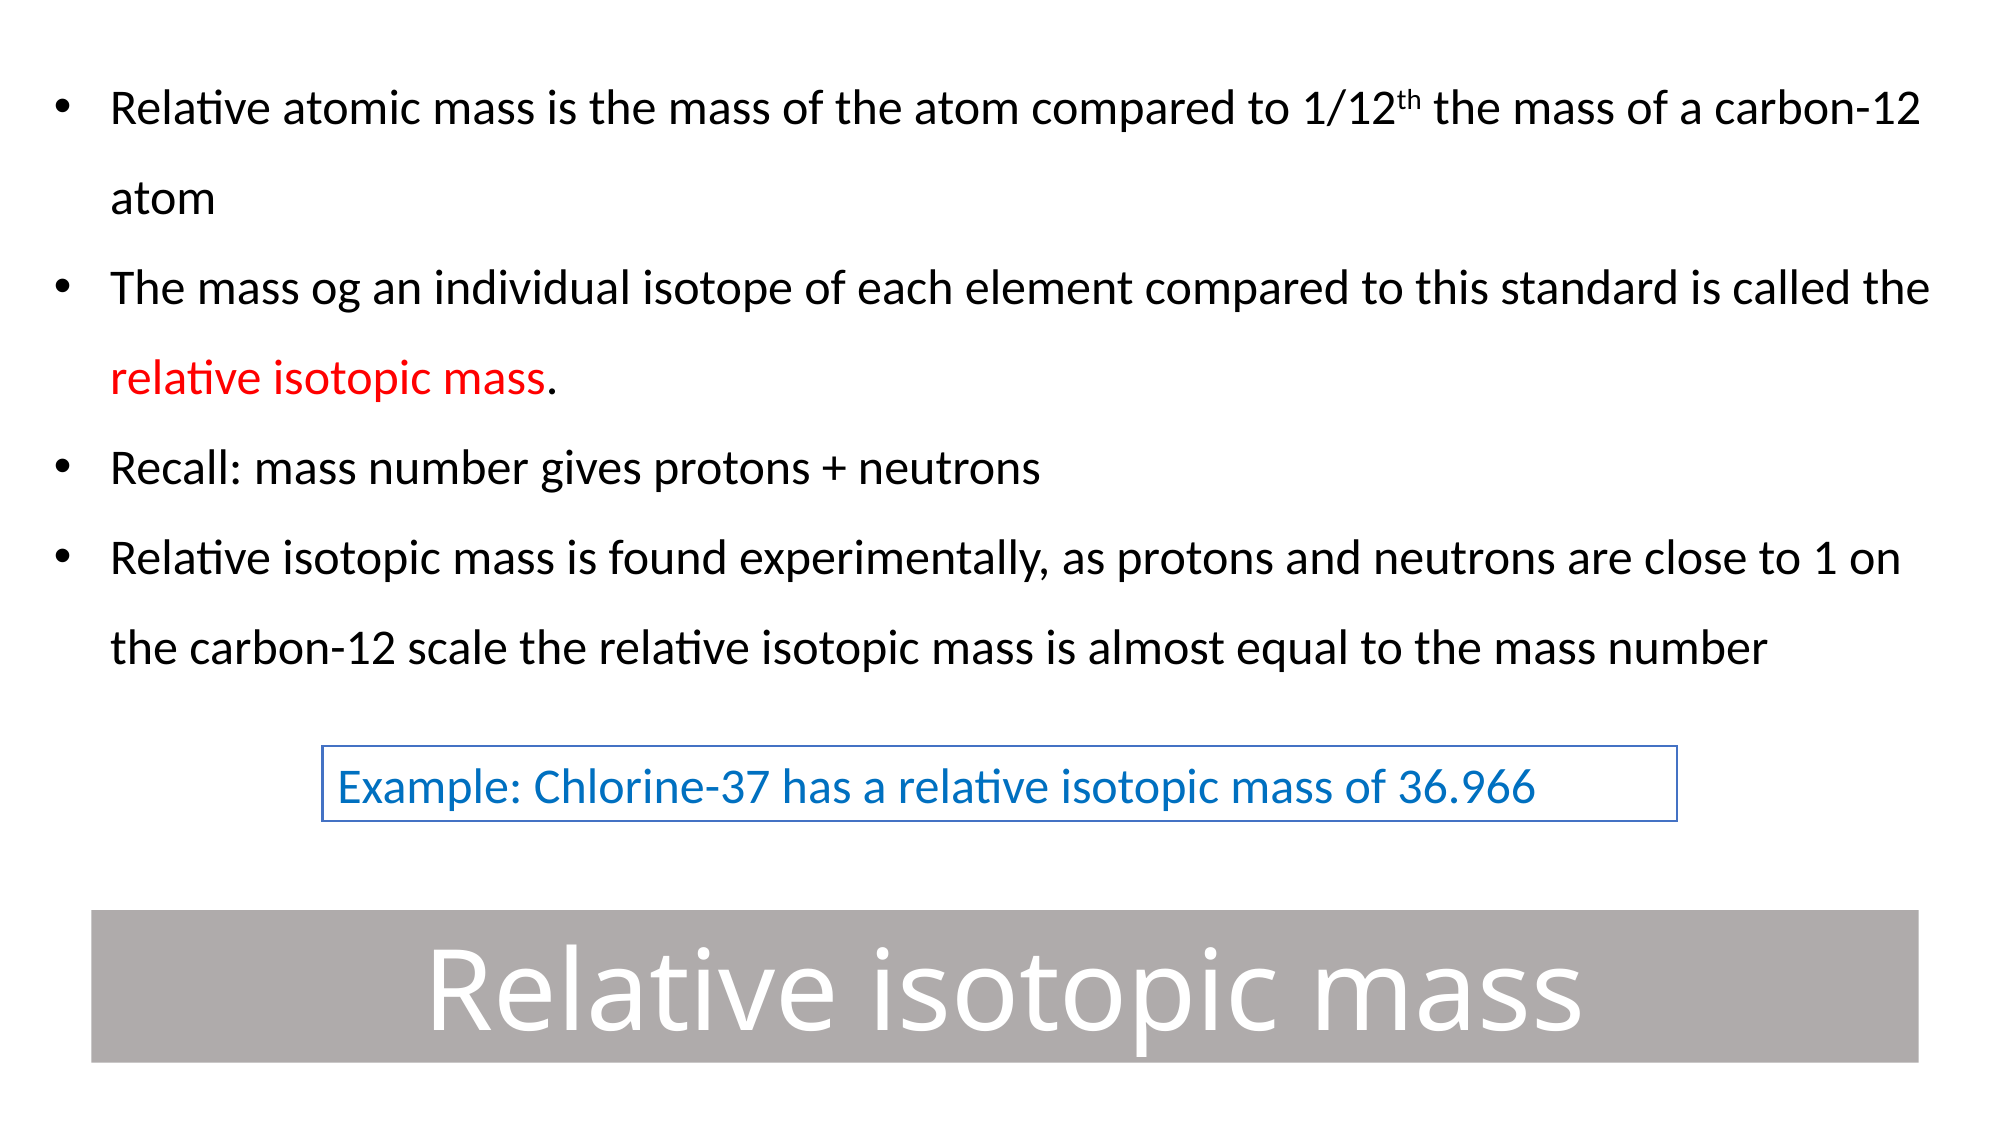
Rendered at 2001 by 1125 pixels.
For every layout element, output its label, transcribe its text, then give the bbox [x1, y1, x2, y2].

text_box Example: Chlorine-37 has a relative isotopic mass of 36.966 [321, 745, 1678, 822]
text_box Relative atomic mass is the mass of the atom compared to 1/12th the mass of a carbon-12 atom The mass og an individual isotope of each element compared to this standard is called the relative isotopic mass. Recall: mass number gives protons + neutrons Relative isotopic mass is found experimentally, as protons and neutrons are close to 1 on the carbon-12 scale the relative isotopic mass is almost equal to the mass number [39, 37, 1961, 773]
text_box Relative isotopic mass [91, 910, 1919, 1063]
